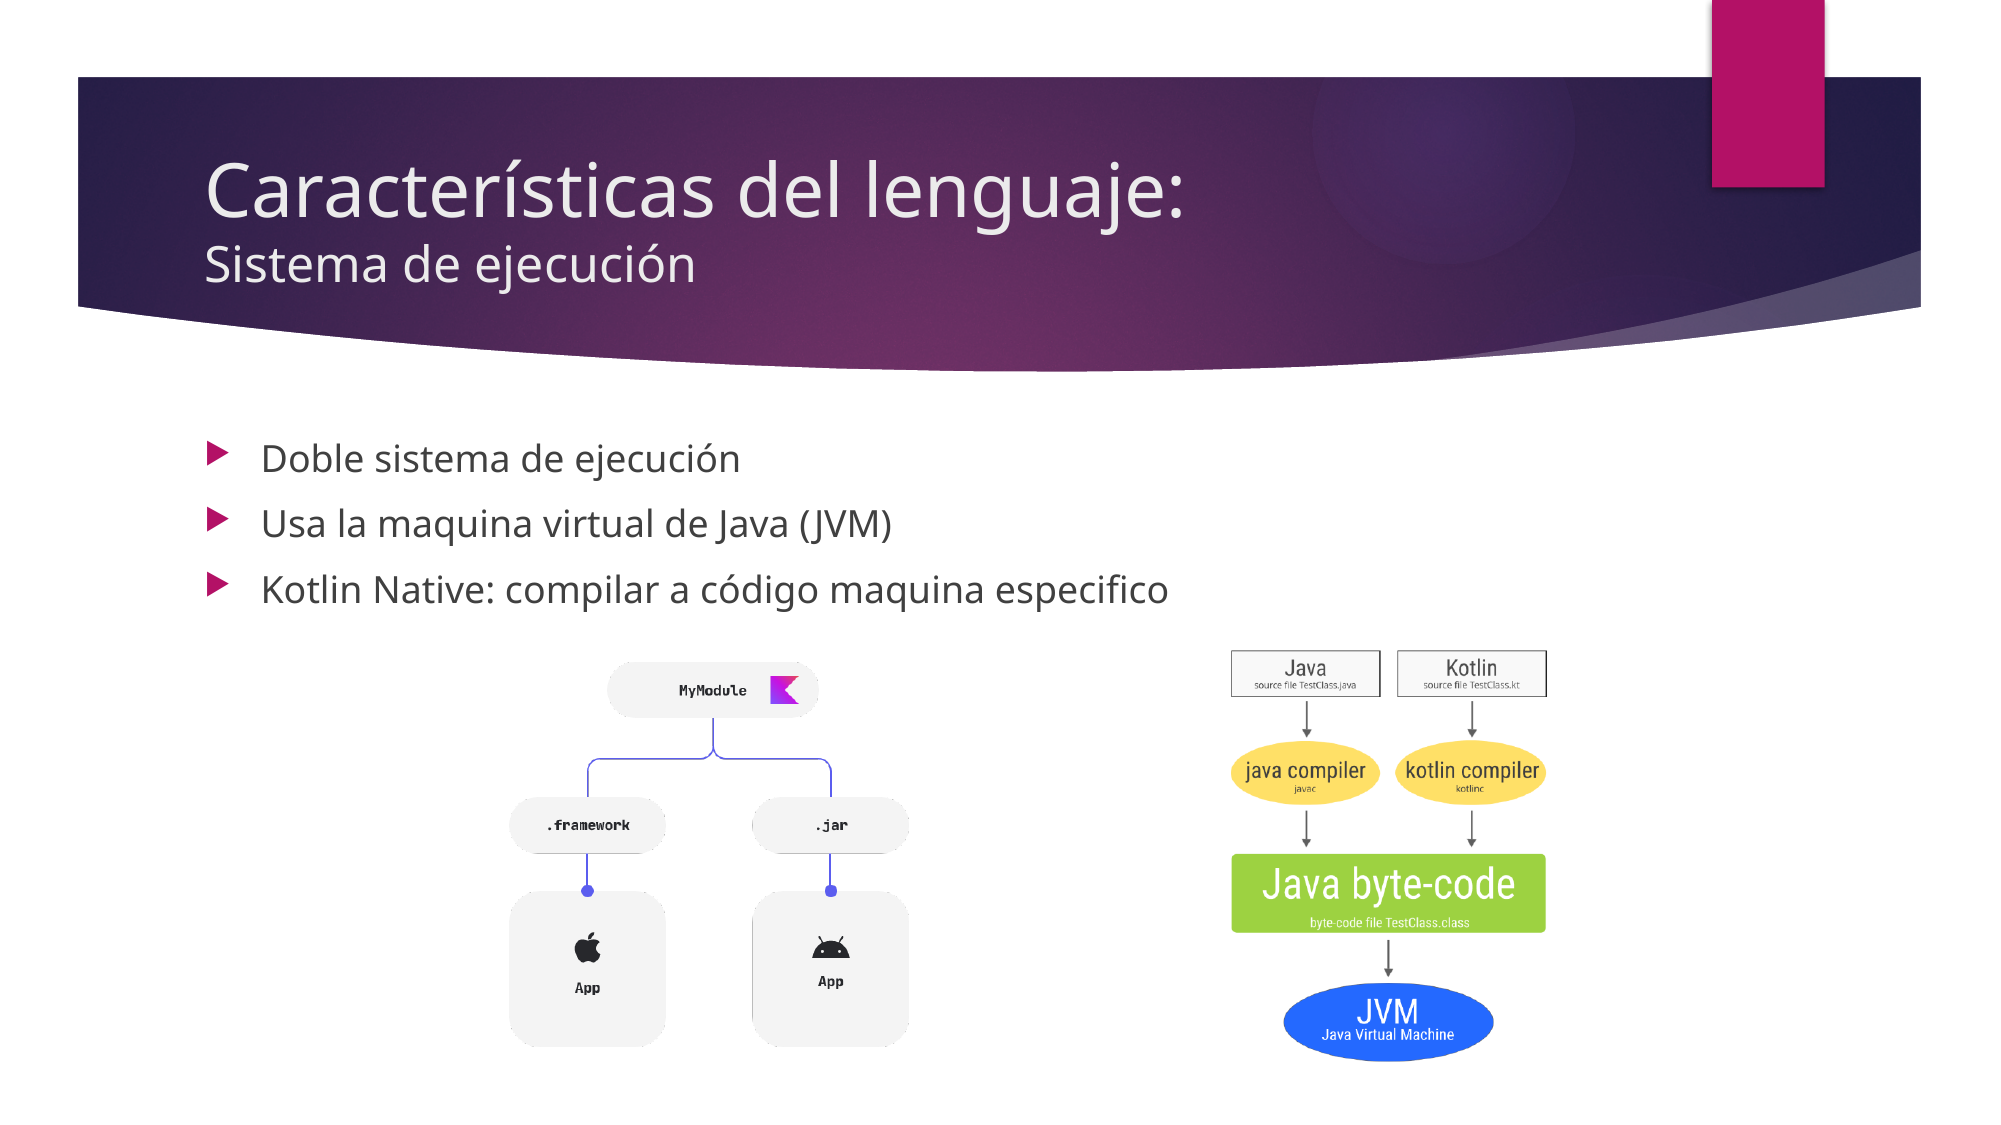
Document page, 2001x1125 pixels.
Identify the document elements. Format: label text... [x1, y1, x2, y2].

picture [508, 644, 909, 1047]
title Características del lenguaje: Sistema de ejecución [189, 159, 1627, 276]
picture [1225, 644, 1553, 1067]
list Doble sistema de ejecución Usa la maquina virtual de Java (JVM) Kotlin Native: compilar a código maquina especifico [189, 427, 1638, 988]
